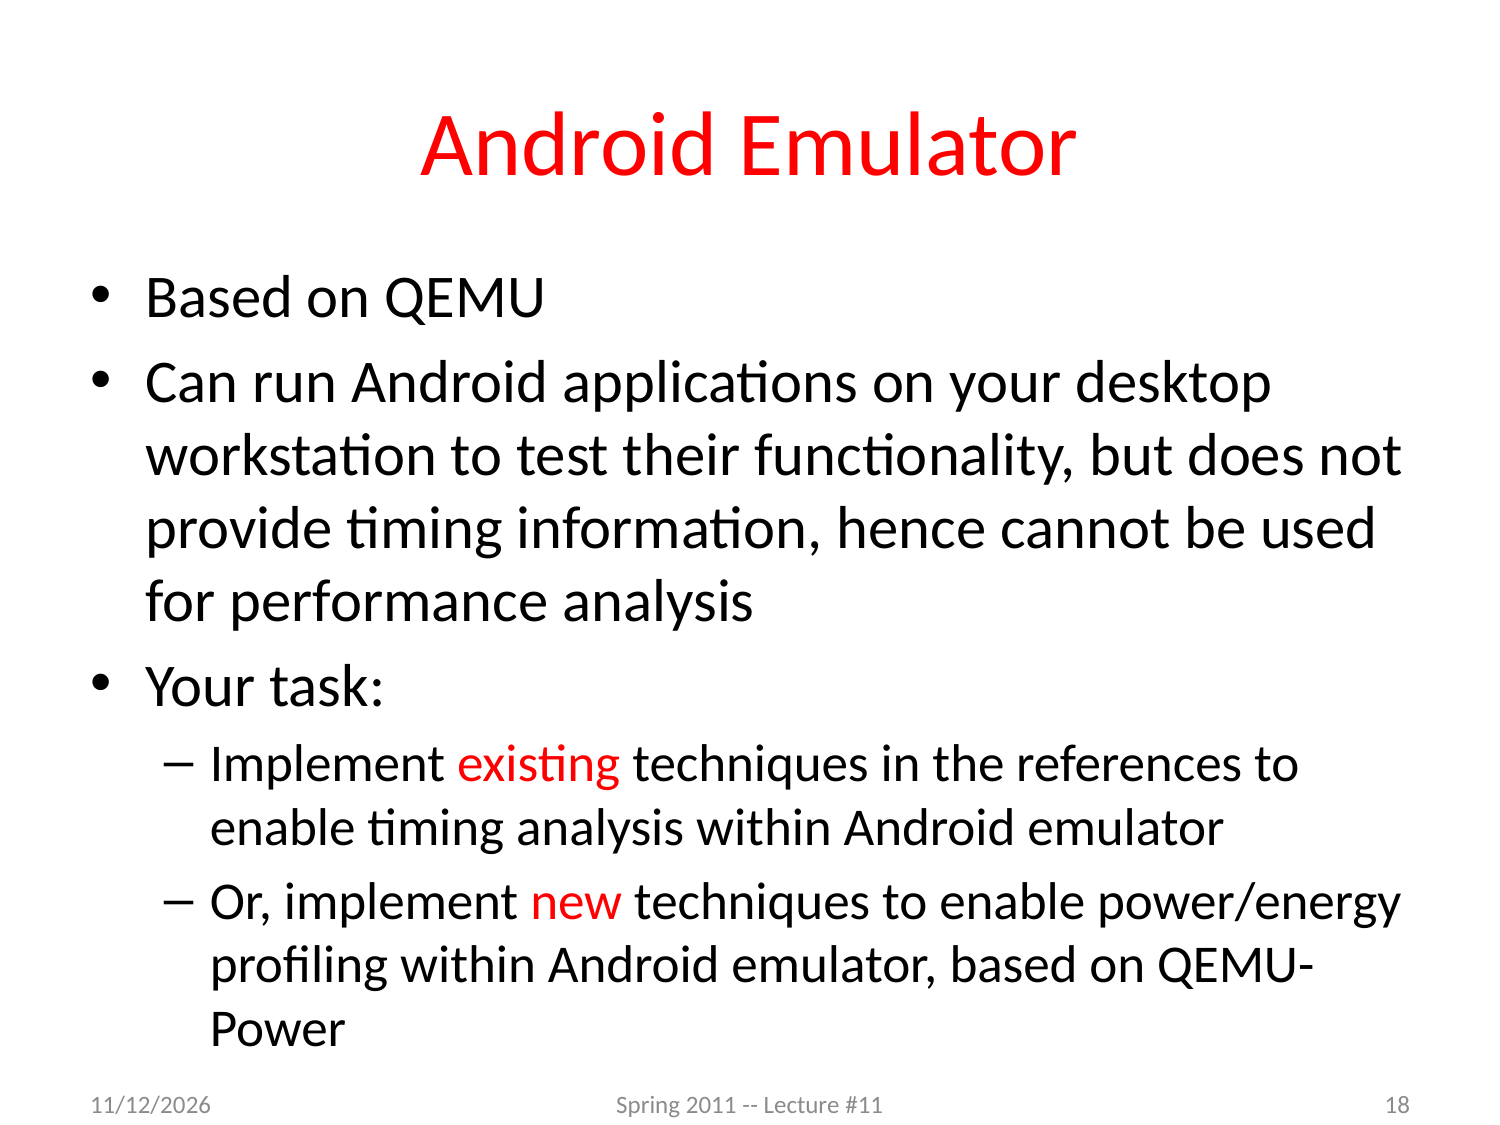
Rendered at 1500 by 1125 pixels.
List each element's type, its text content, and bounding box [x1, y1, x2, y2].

list Based on QEMU Can run Android applications on your desktop workstation to test their functionality, but does not provide timing information, hence cannot be used for performance analysis Your task: Implement existing techniques in the references to enable timing analysis within Android emulator Or, implement new techniques to enable power/energy profiling within Android emulator, based on QEMU-Power [75, 249, 1439, 1067]
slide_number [75, 1073, 425, 1125]
title Android Emulator [75, 45, 1425, 233]
footer Spring 2011 -- Lecture #11 [512, 1073, 988, 1125]
slide_number 18 [1074, 1073, 1425, 1125]
